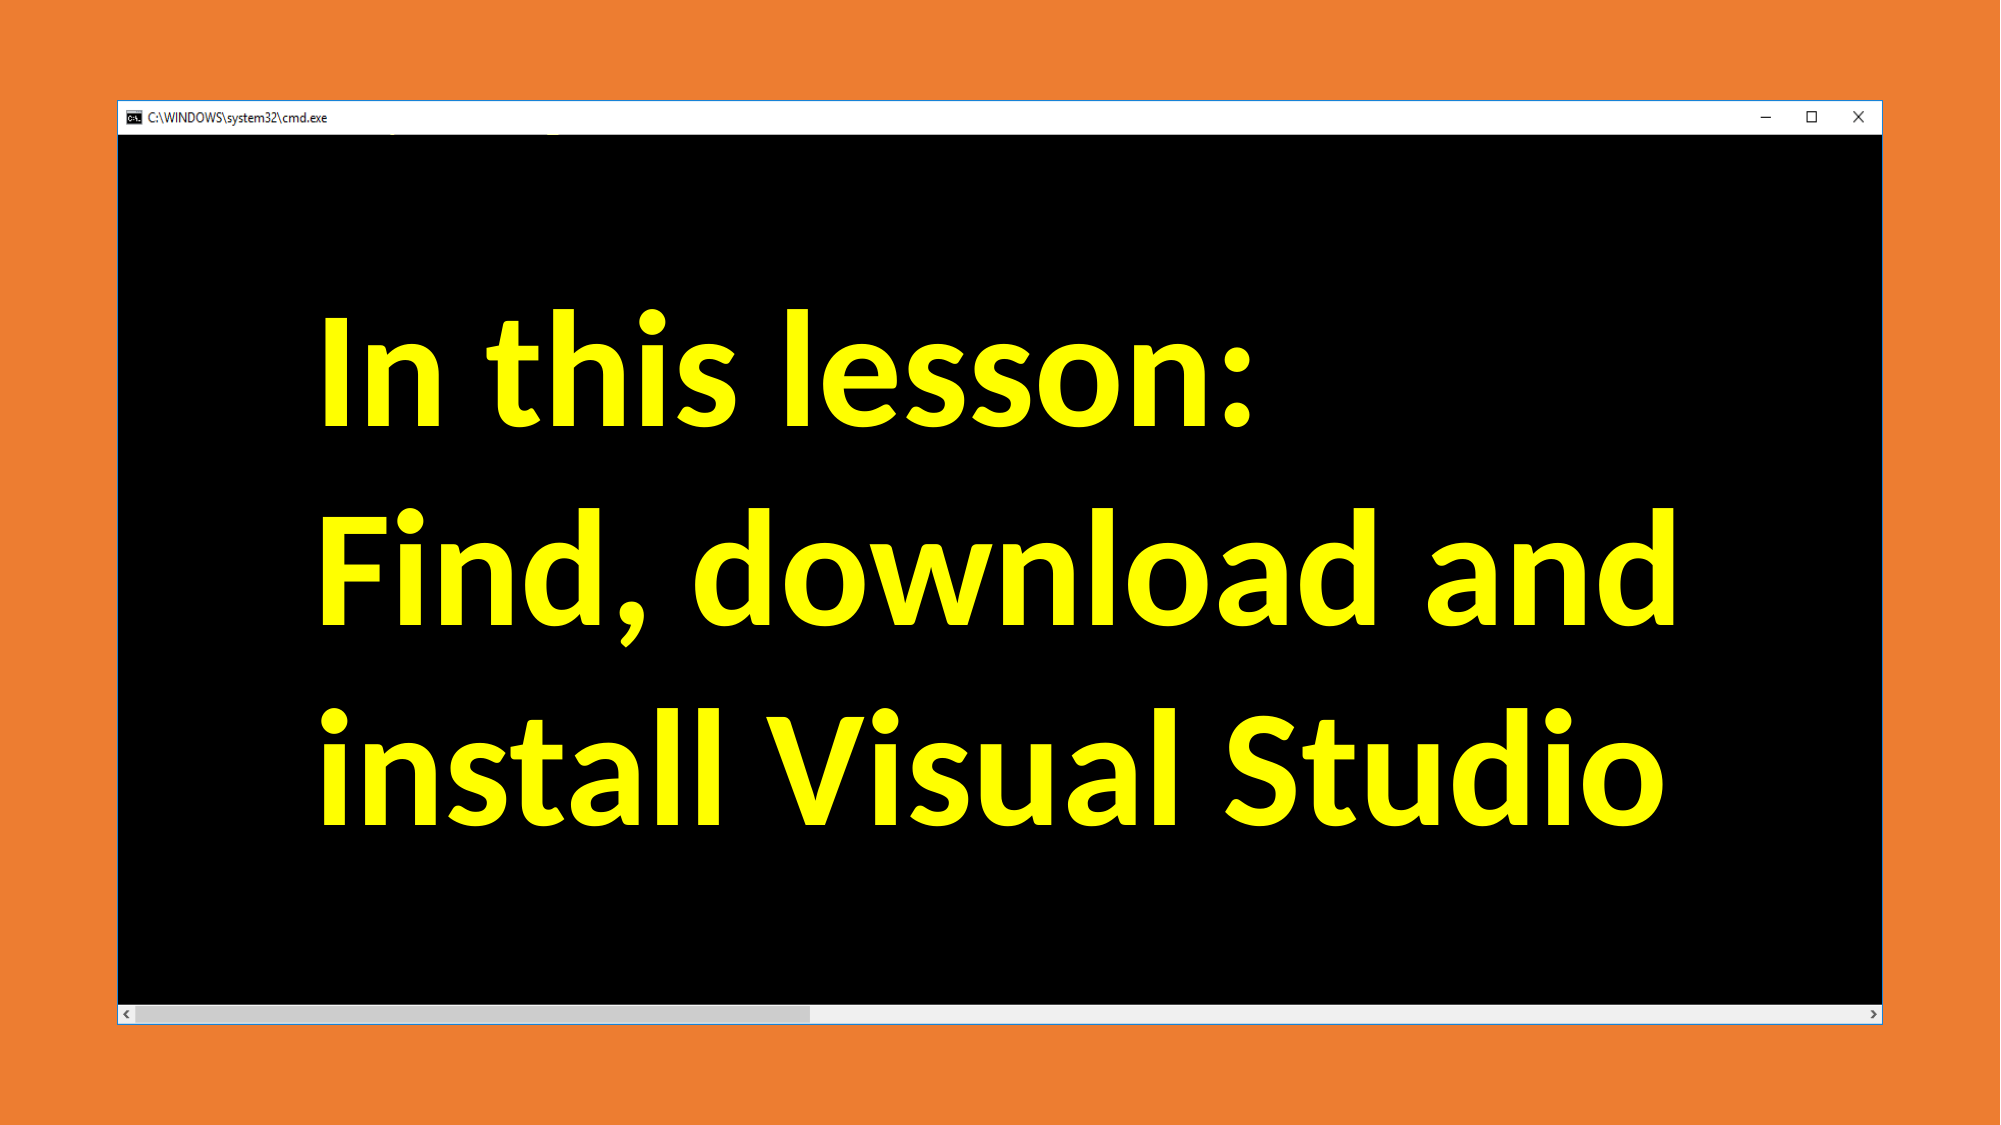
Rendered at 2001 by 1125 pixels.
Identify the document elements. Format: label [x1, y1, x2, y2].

picture [117, 100, 1883, 1025]
